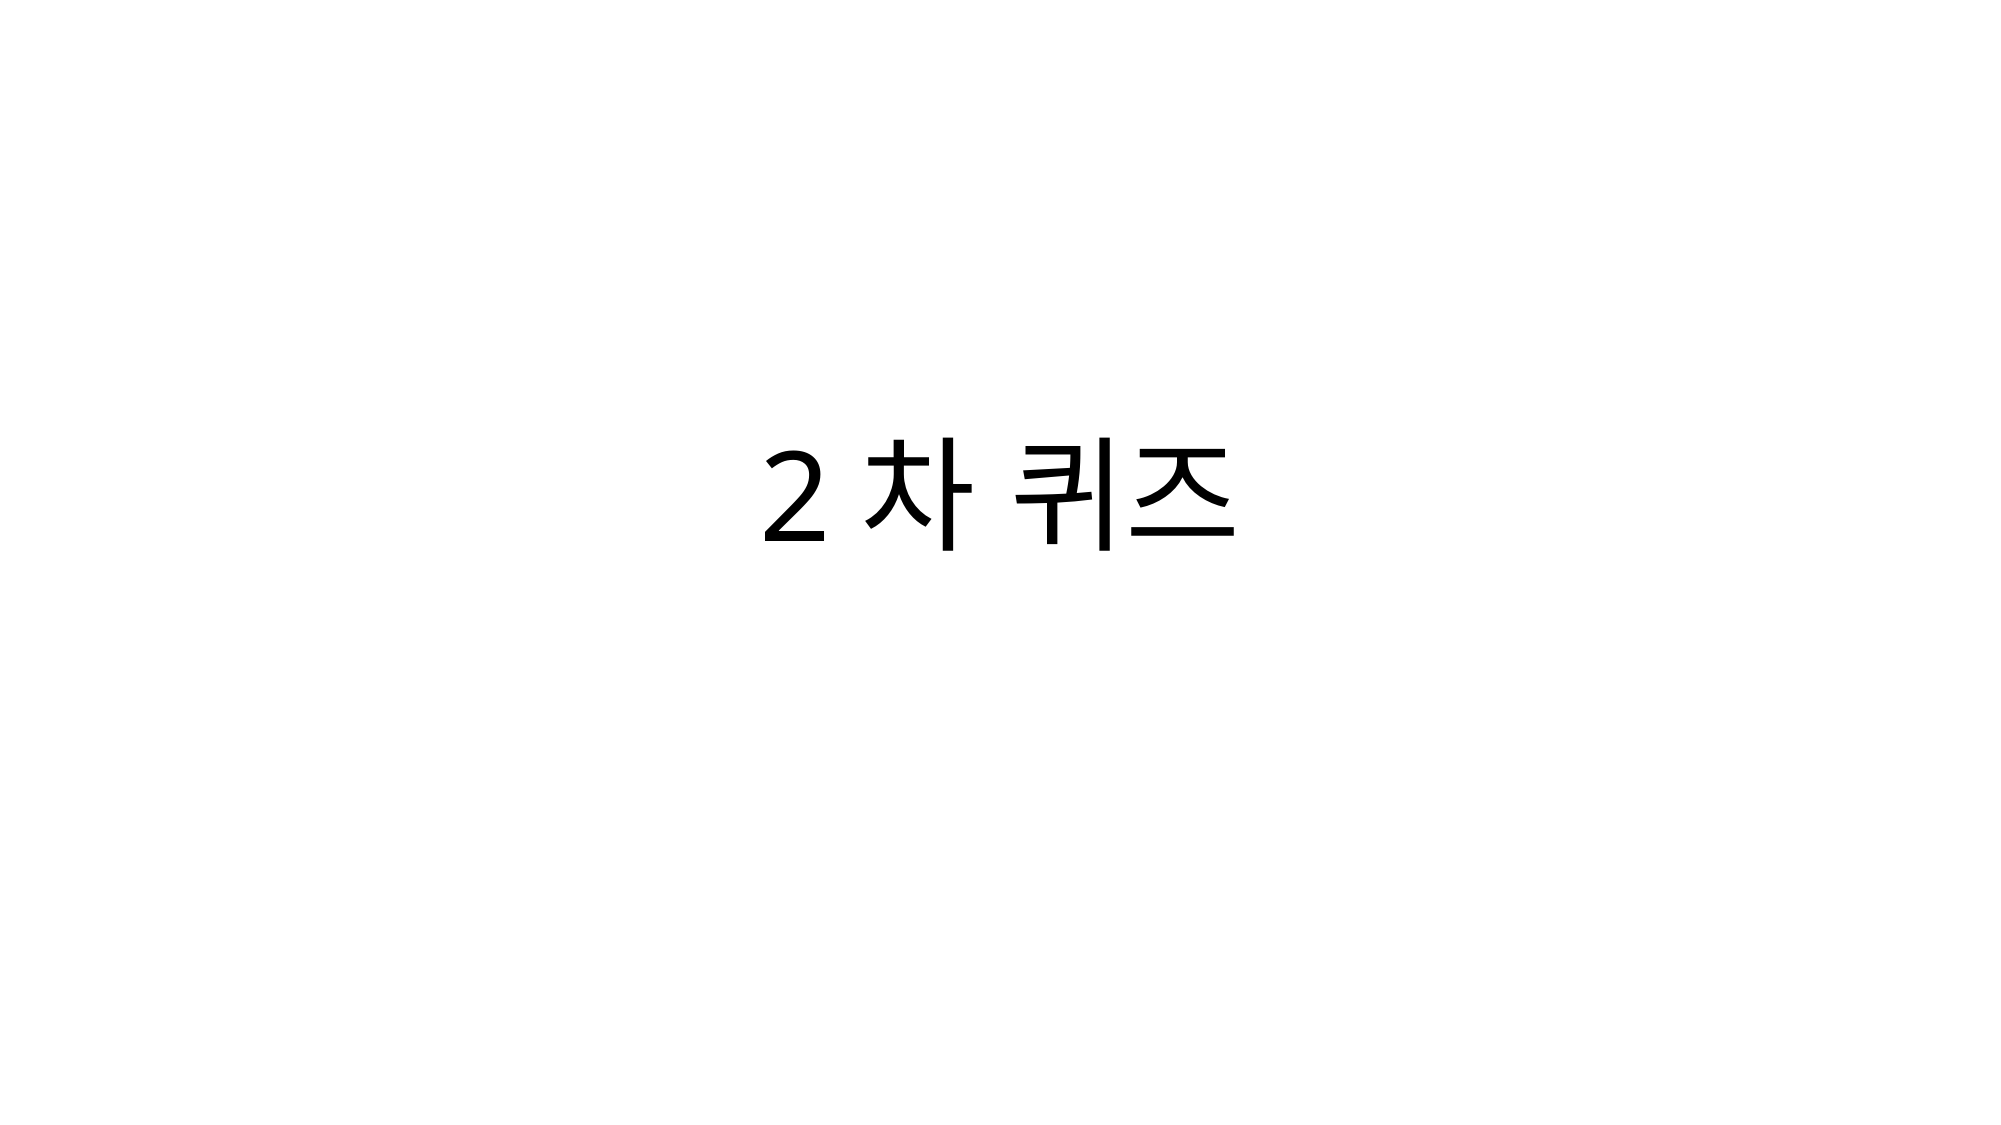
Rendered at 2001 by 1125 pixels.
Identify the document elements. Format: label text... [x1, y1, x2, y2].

title 2차 퀴즈 [249, 184, 1750, 576]
